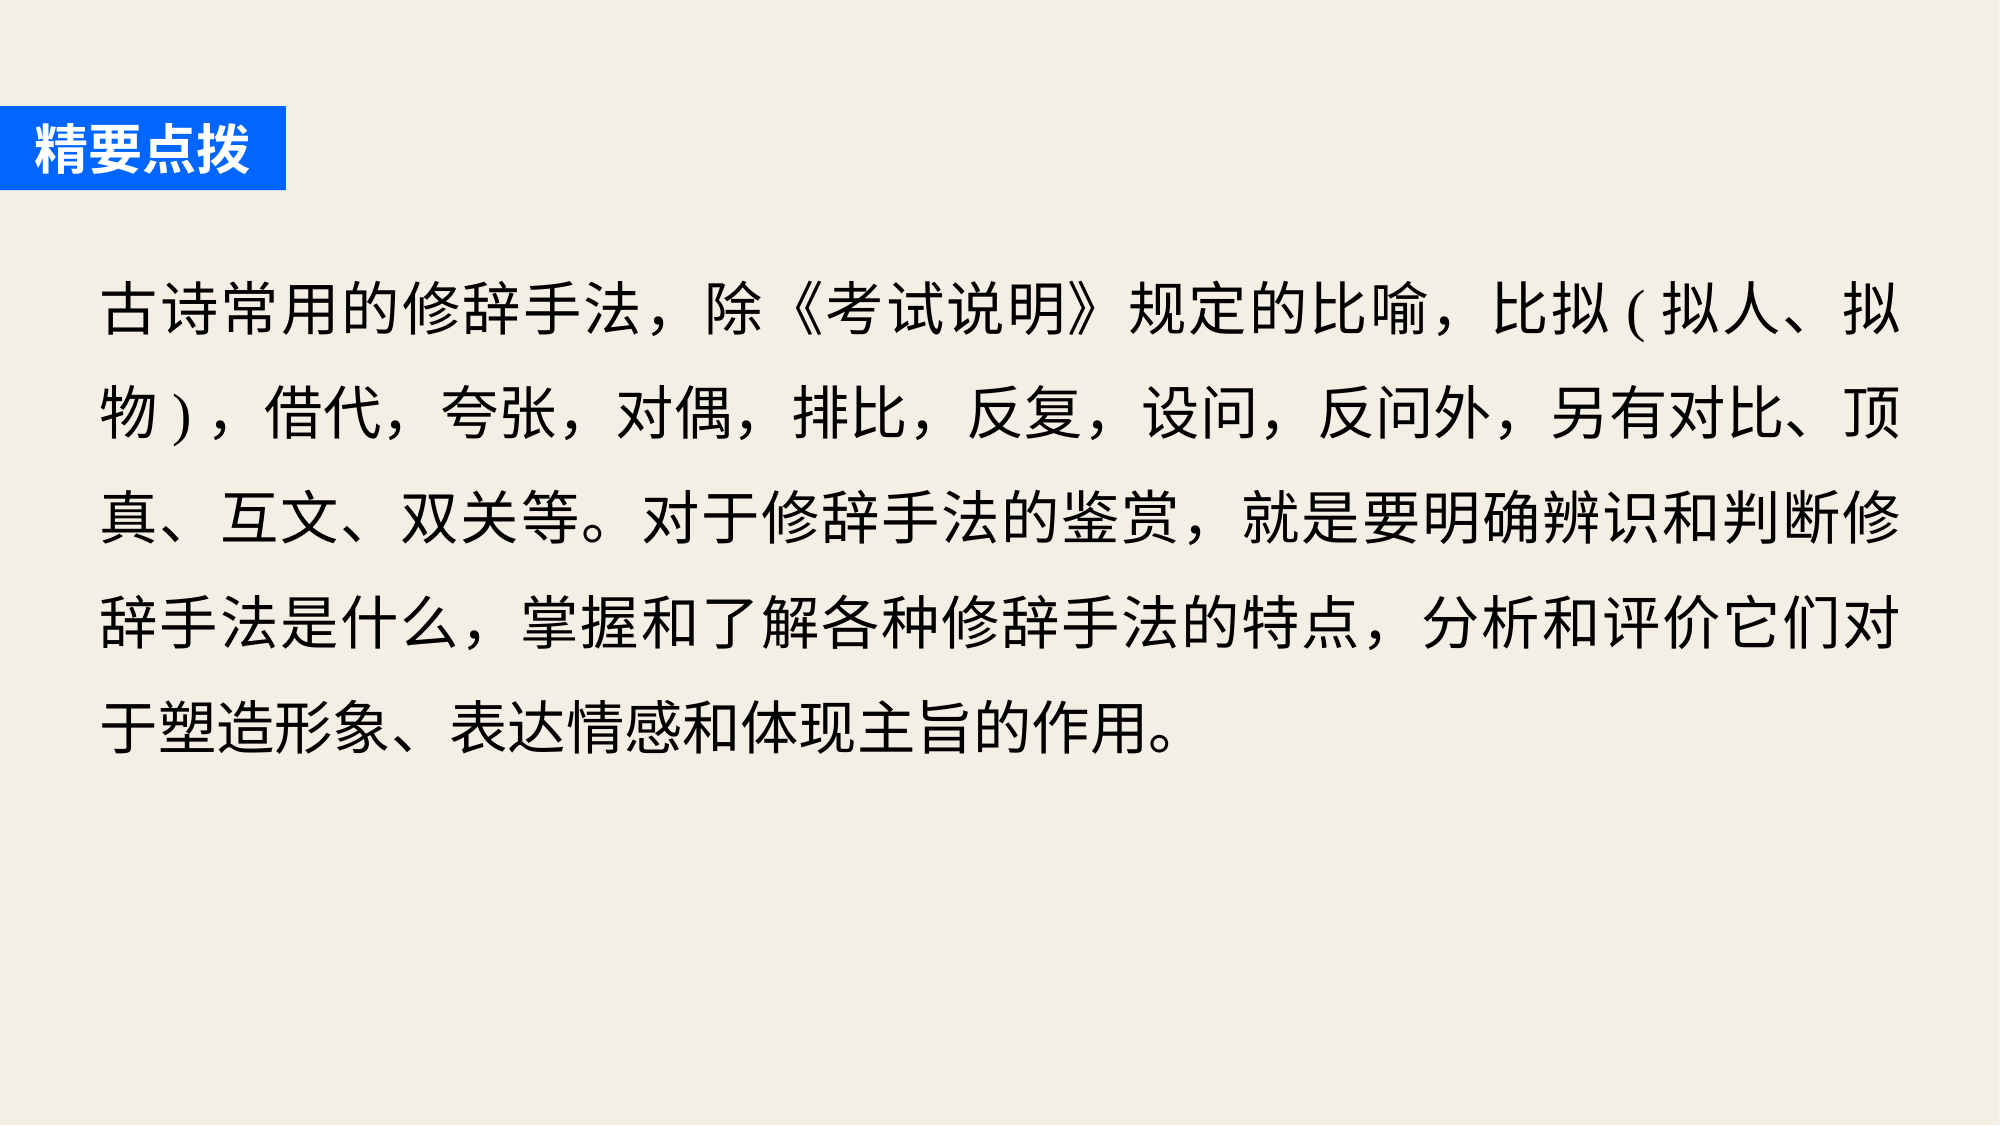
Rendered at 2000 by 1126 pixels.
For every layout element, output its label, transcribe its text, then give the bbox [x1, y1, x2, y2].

text_box 精要点拨 [0, 104, 288, 192]
text_box 古诗常用的修辞手法，除《考试说明》规定的比喻，比拟(拟人、拟物)，借代，夸张，对偶，排比，反复，设问，反问外，另有对比、顶真、互文、双关等。对于修辞手法的鉴赏，就是要明确辨识和判断修辞手法是什么，掌握和了解各种修辞手法的特点，分析和评价它们对于塑造形象、表达情感和体现主旨的作用。 [80, 226, 1922, 772]
